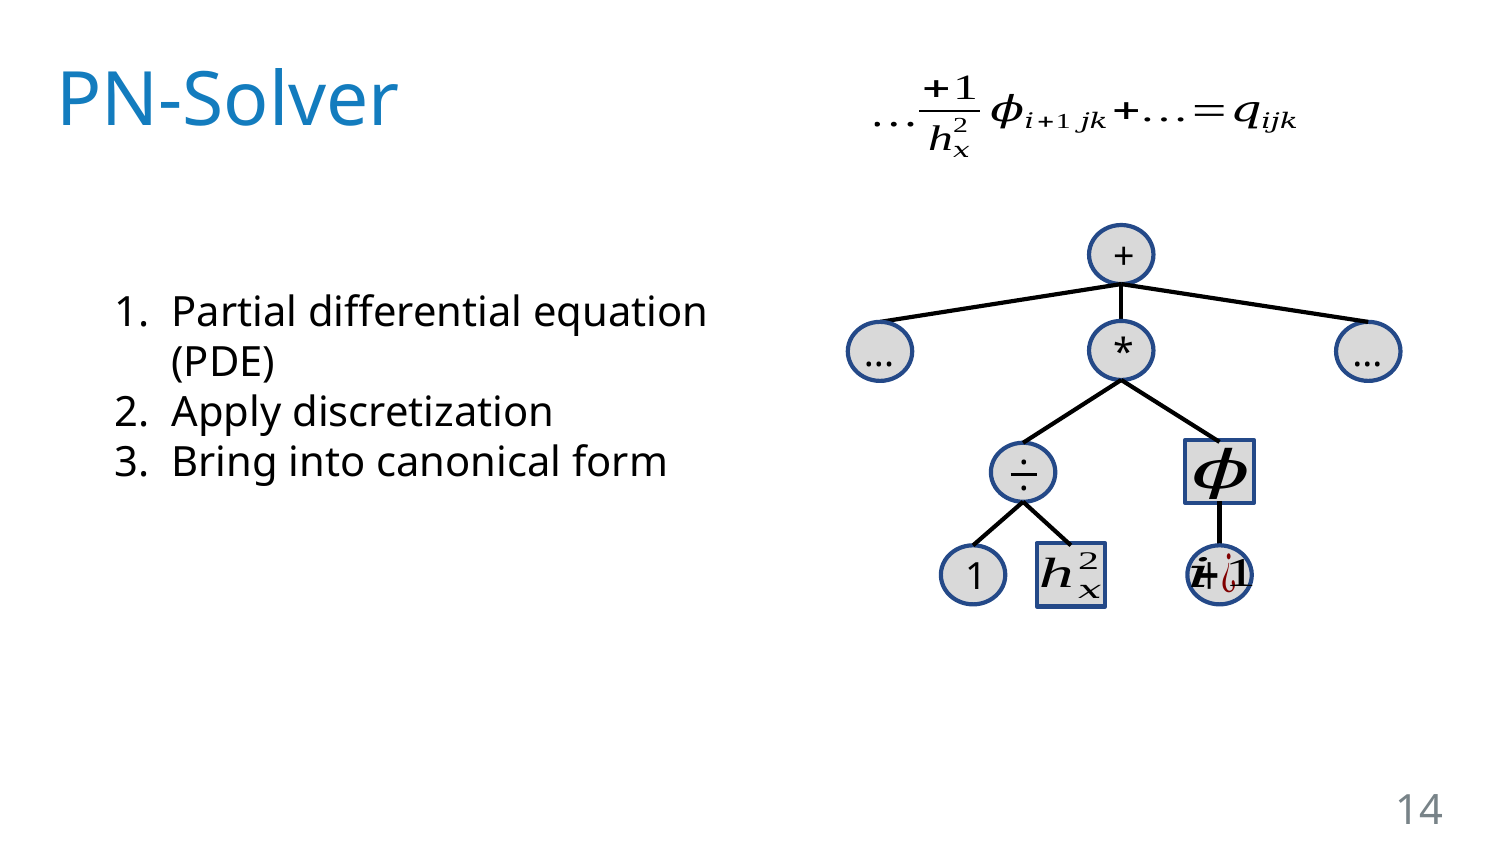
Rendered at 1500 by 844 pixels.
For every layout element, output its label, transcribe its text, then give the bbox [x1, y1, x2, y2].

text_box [820, 58, 1300, 163]
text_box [847, 224, 1401, 605]
title PN-Solver [41, 28, 1459, 163]
slide_number 14 [1014, 785, 1459, 838]
text_box Partial differential equation (PDE) Apply discretization Bring into canonical form [100, 277, 821, 493]
